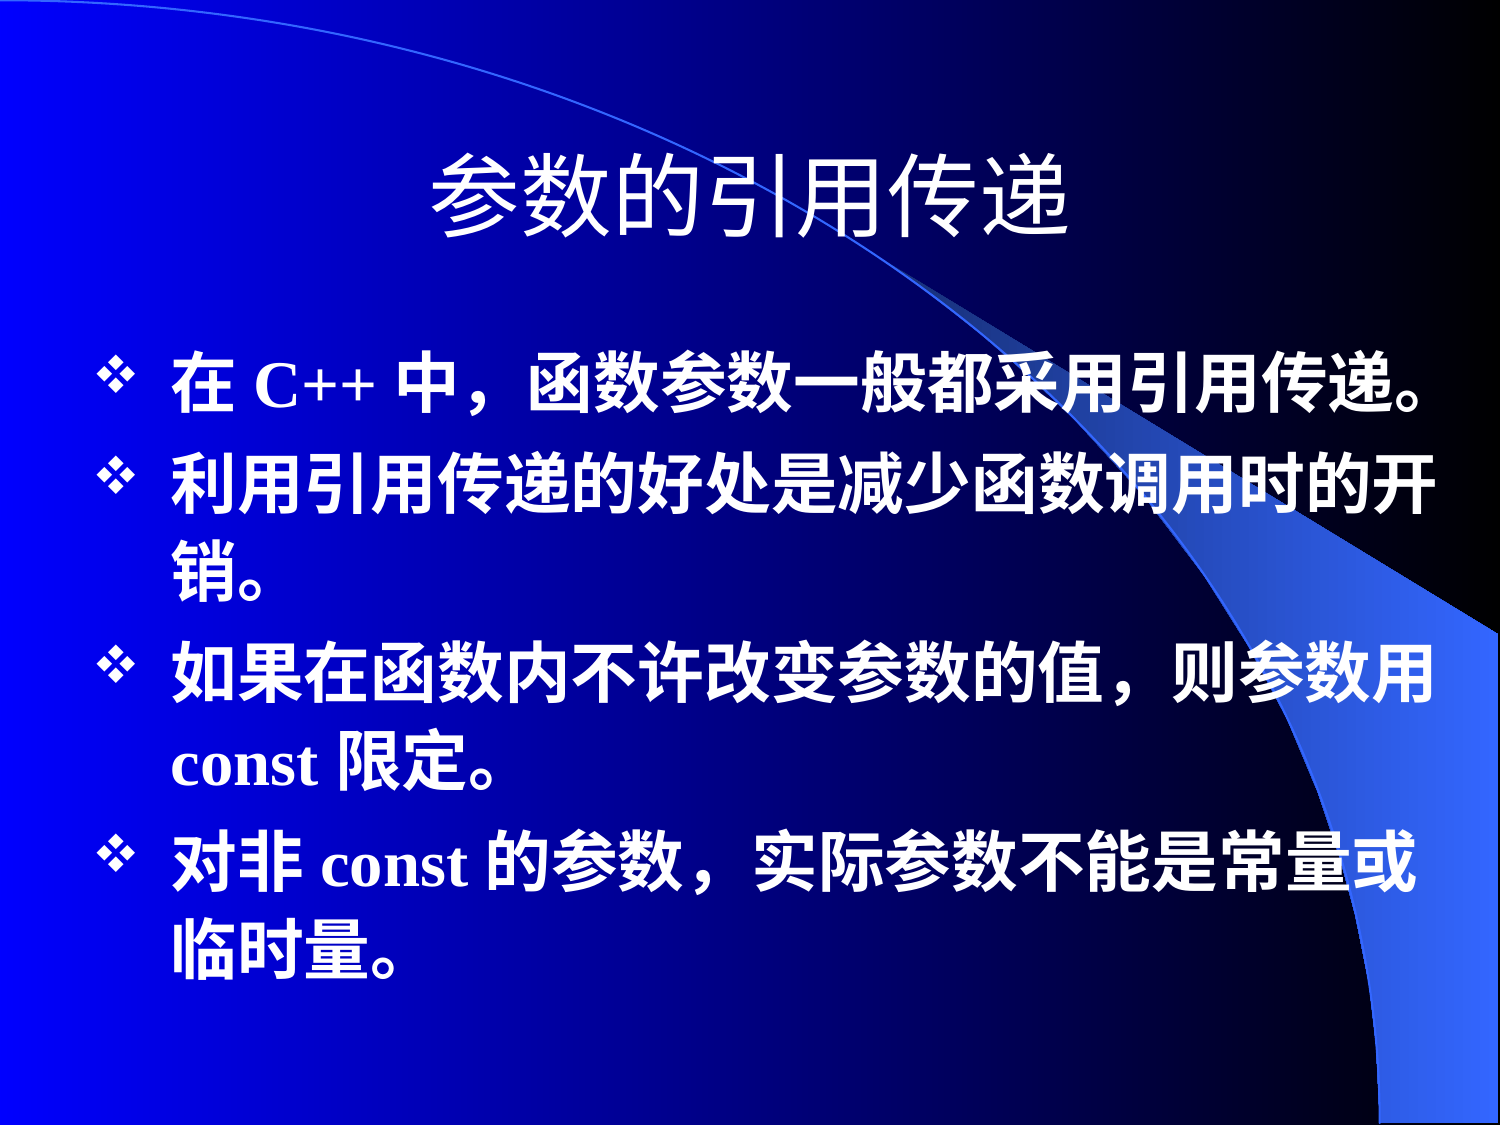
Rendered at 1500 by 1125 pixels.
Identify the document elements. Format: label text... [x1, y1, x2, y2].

title 参数的引用传递 [112, 99, 1388, 288]
list 在C++中，函数参数一般都采用引用传递。 利用引用传递的好处是减少函数调用时的开销。 如果在函数内不许改变参数的值，则参数用const限定。 对非const的参数，实际参数不能是常量或临时量。 [76, 324, 1466, 1001]
